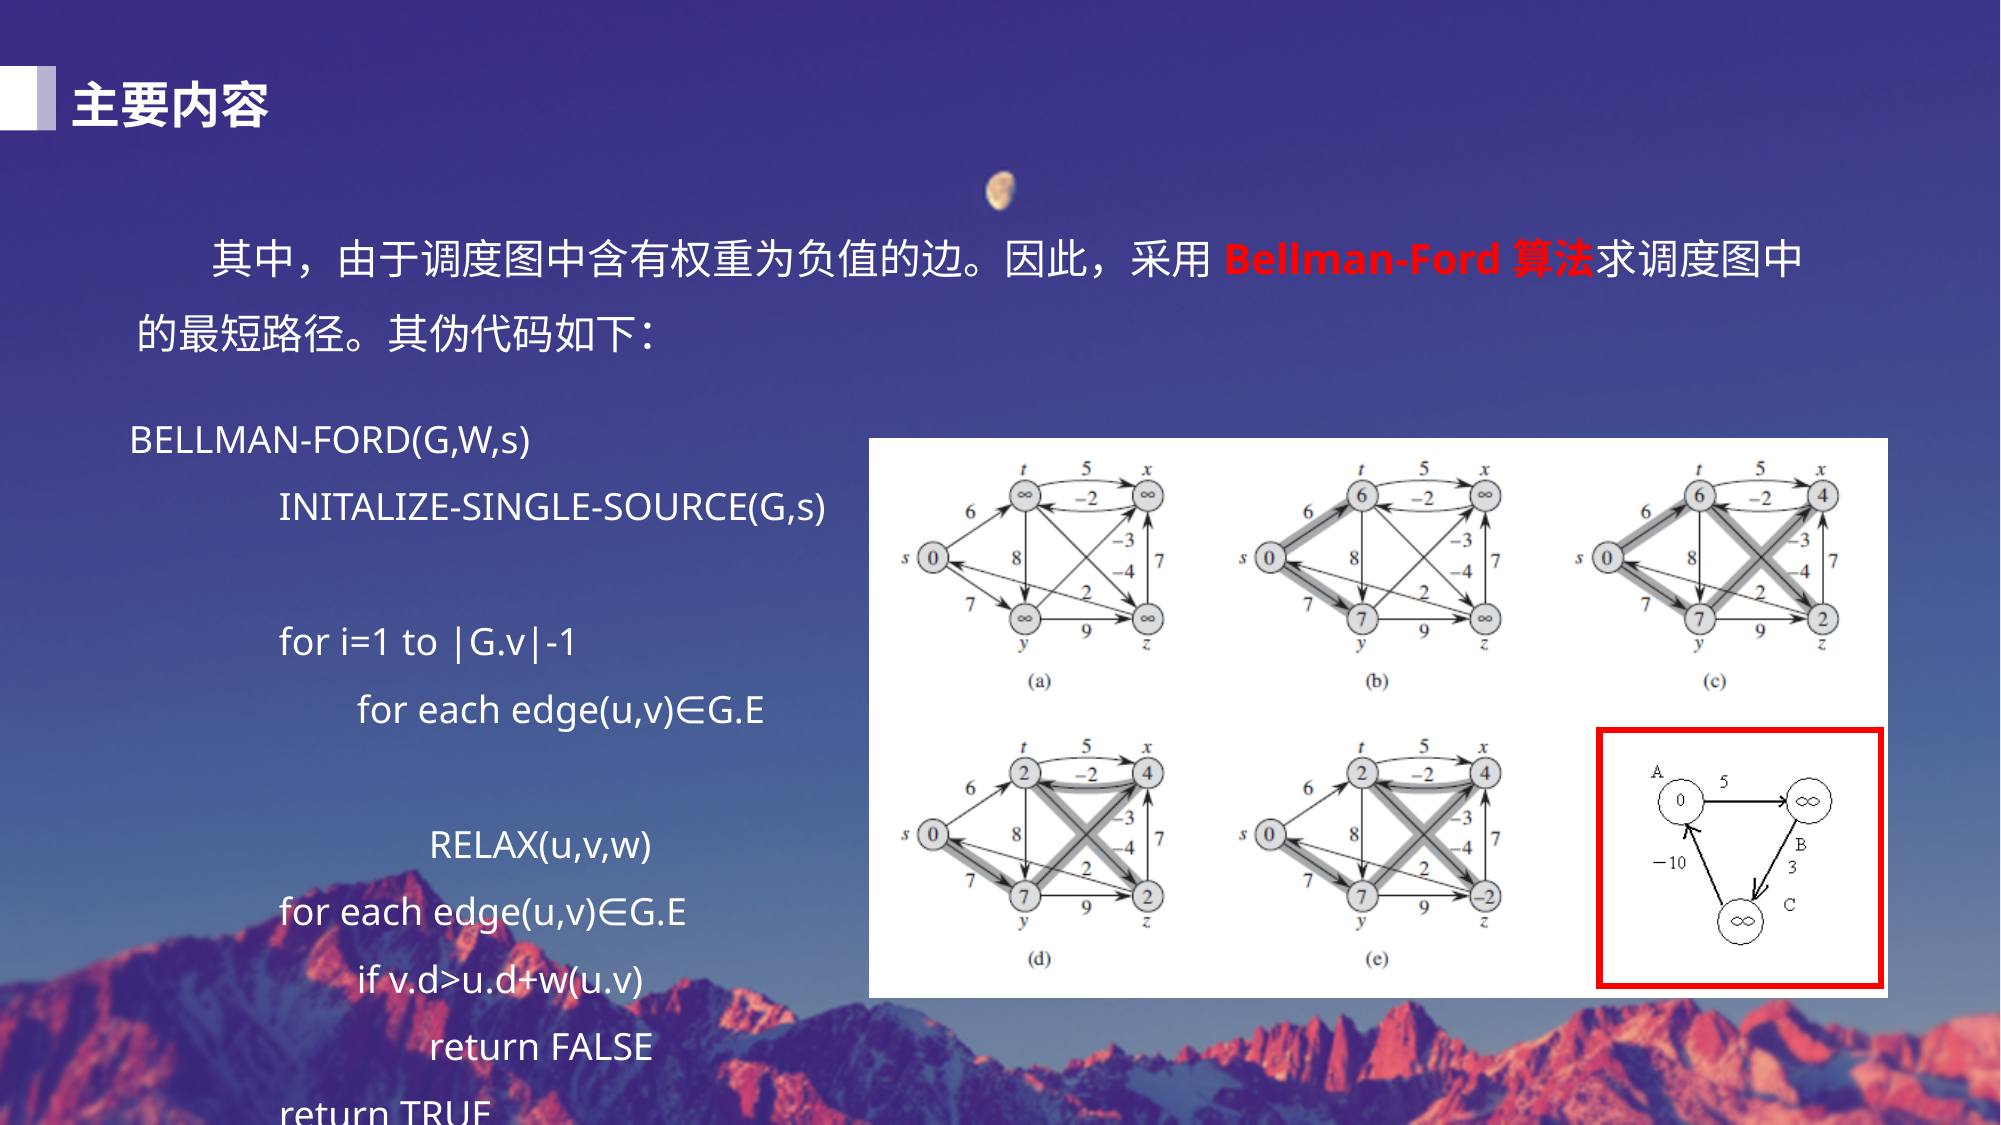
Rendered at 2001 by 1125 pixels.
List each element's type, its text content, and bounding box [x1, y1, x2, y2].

text_box BELLMAN-FORD(G,W,s) INITALIZE-SINGLE-SOURCE(G,s) for i=1 to |G.v|-1 for each edge(u,v)∈G.E RELAX(u,v,w) for each edge(u,v)∈G.E if v.d>u.d+w(u.v) return FALSE return TRUE [114, 385, 862, 1125]
text_box 主要内容 [55, 66, 472, 141]
text_box [36, 65, 57, 131]
picture [0, 0, 2001, 1125]
text_box [0, 65, 36, 131]
text_box 其中，由于调度图中含有权重为负值的边。因此，采用Bellman-Ford算法求调度图中的最短路径。其伪代码如下： [121, 200, 1859, 366]
